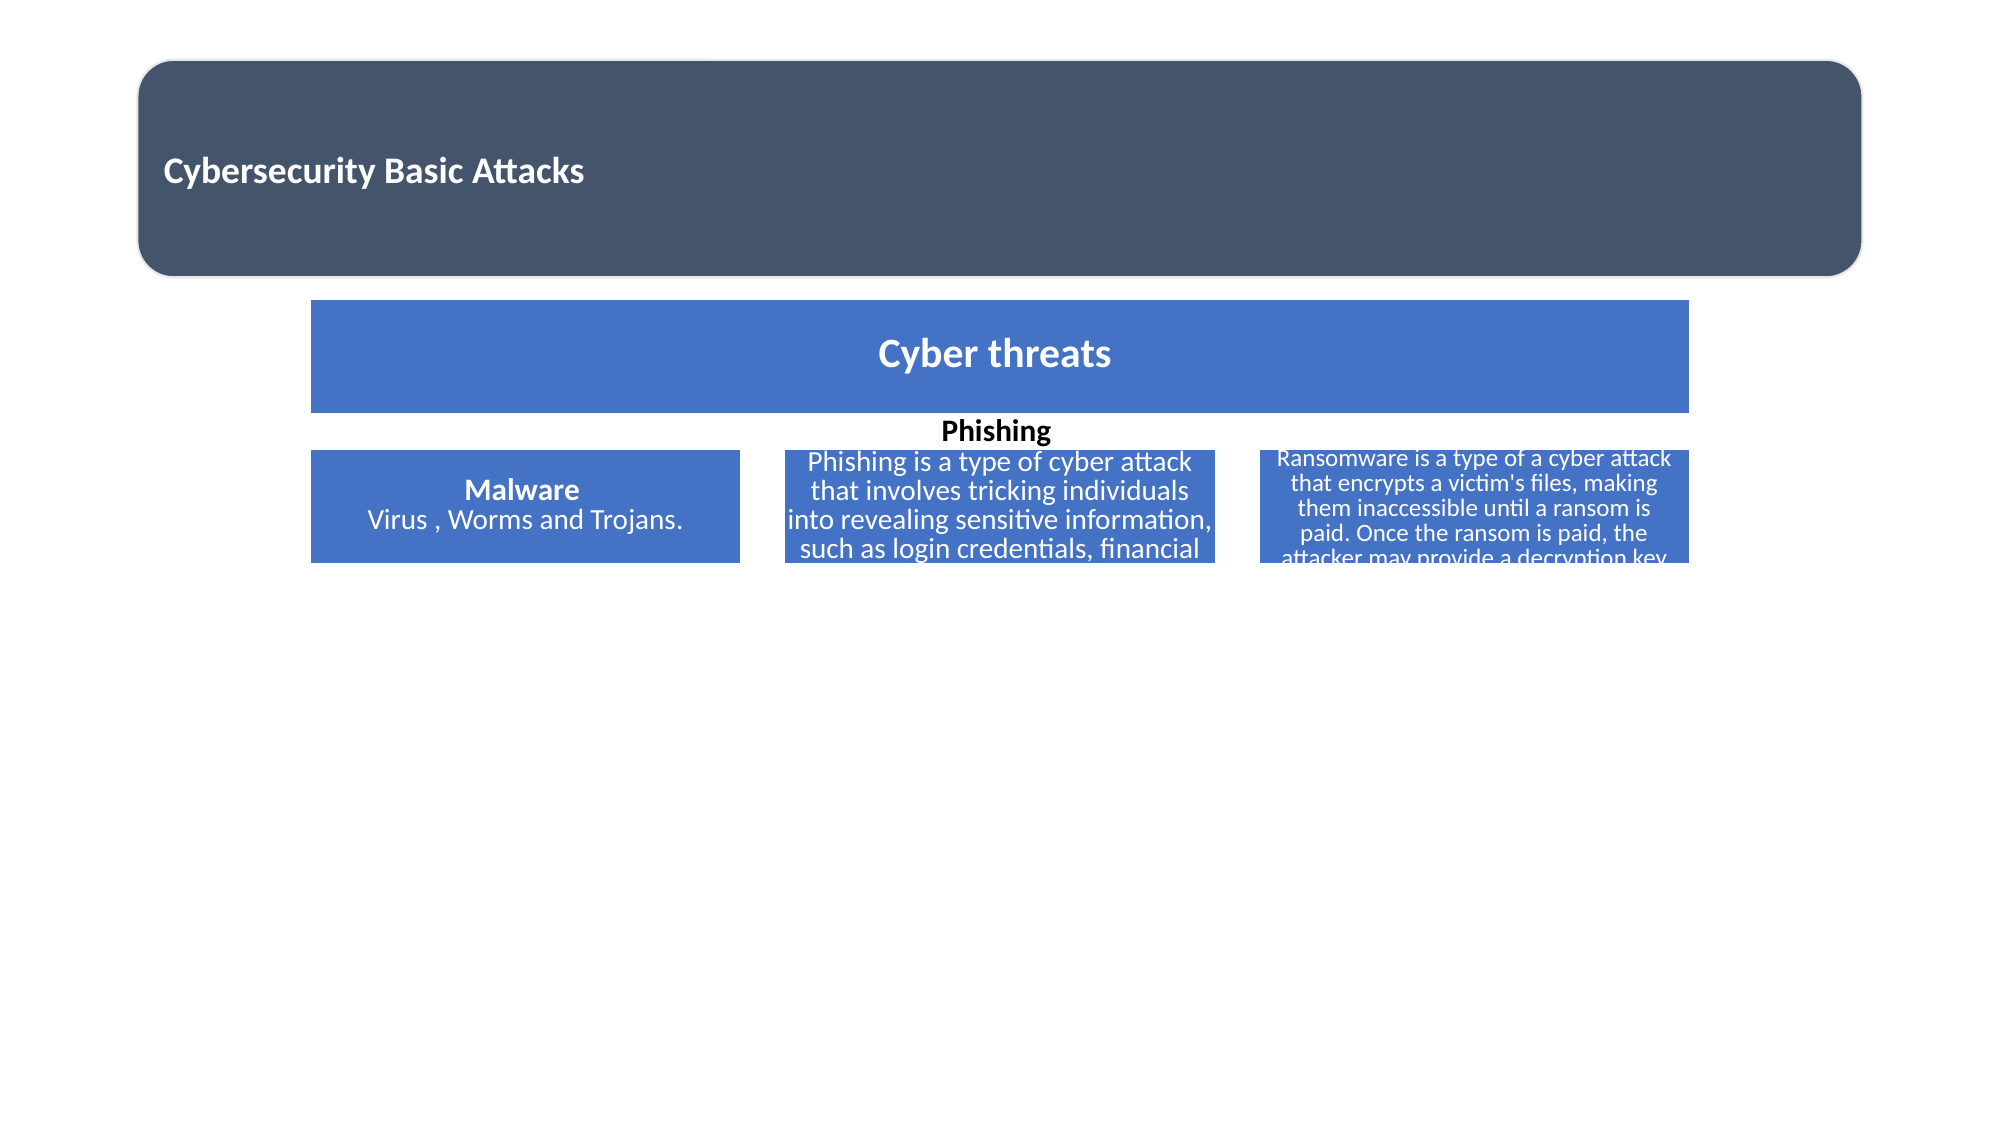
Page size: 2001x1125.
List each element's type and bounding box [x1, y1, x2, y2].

text_box [137, 59, 1863, 278]
list [137, 299, 1863, 1014]
